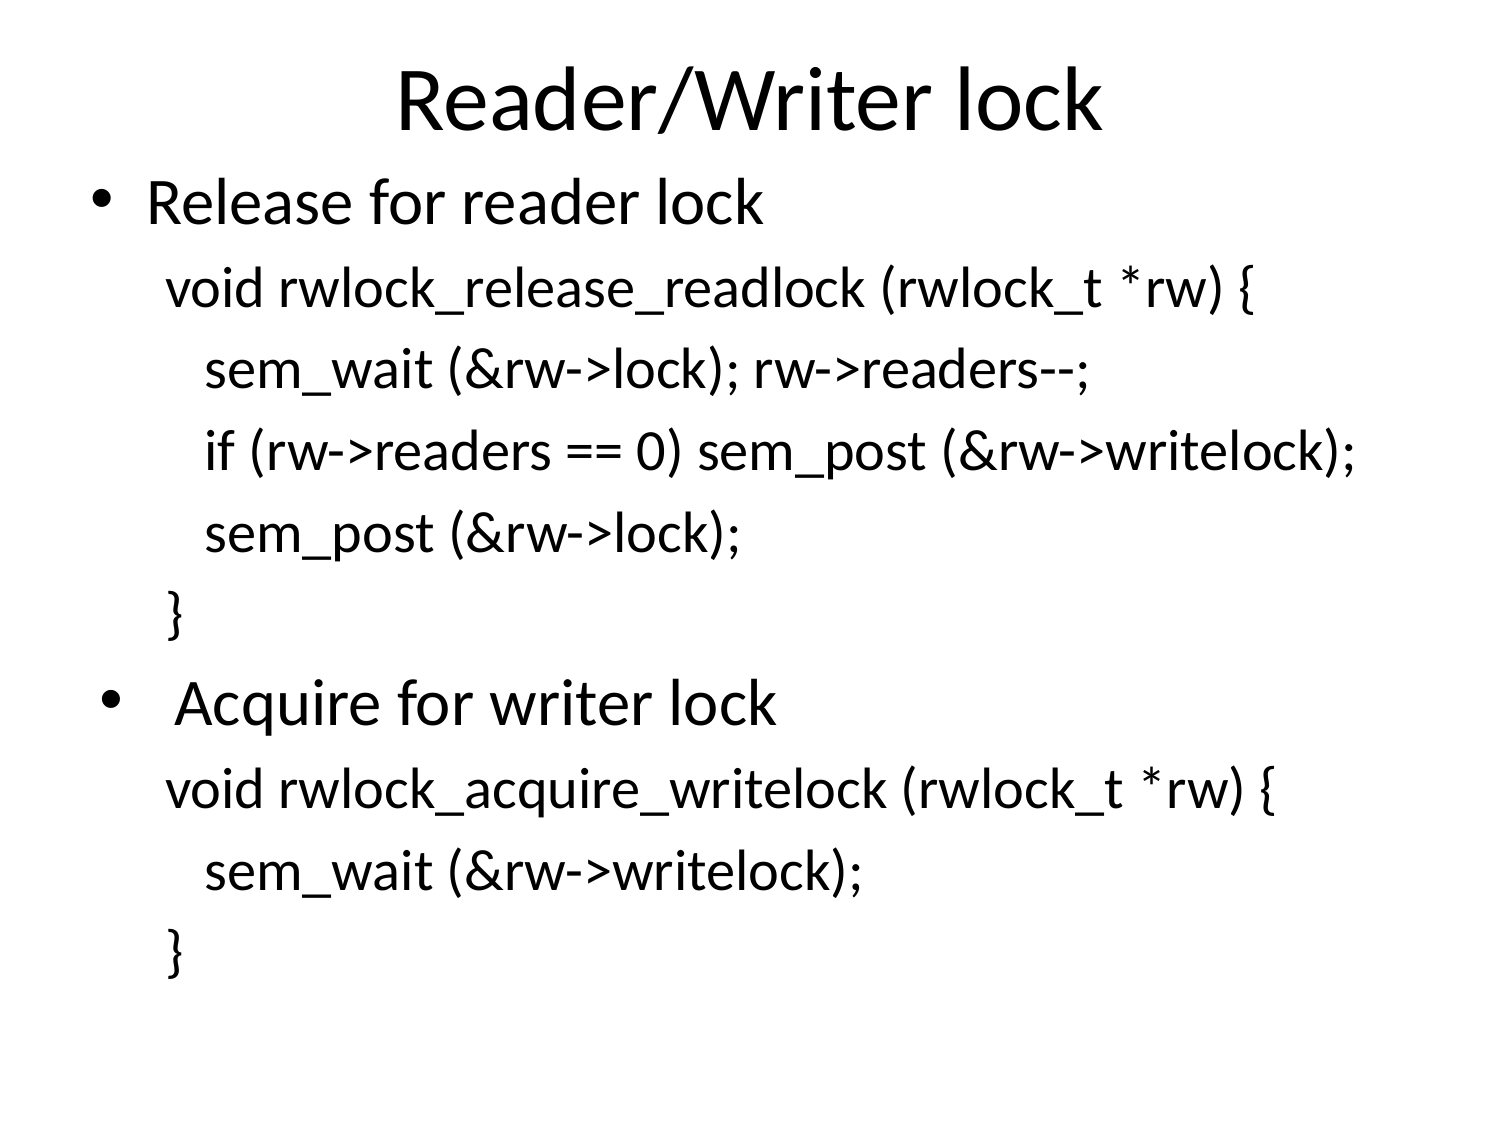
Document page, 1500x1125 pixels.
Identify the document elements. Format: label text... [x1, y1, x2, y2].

list Release for reader lock void rwlock_release_readlock (rwlock_t *rw) { sem_wait (&rw->lock); rw->readers--; if (rw->readers == 0) sem_post (&rw->writelock); sem_post (&rw->lock); } Acquire for writer lock void rwlock_acquire_writelock (rwlock_t *rw) { sem_wait (&rw->writelock); } [75, 149, 1500, 1125]
title Reader/Writer lock [75, 0, 1425, 149]
